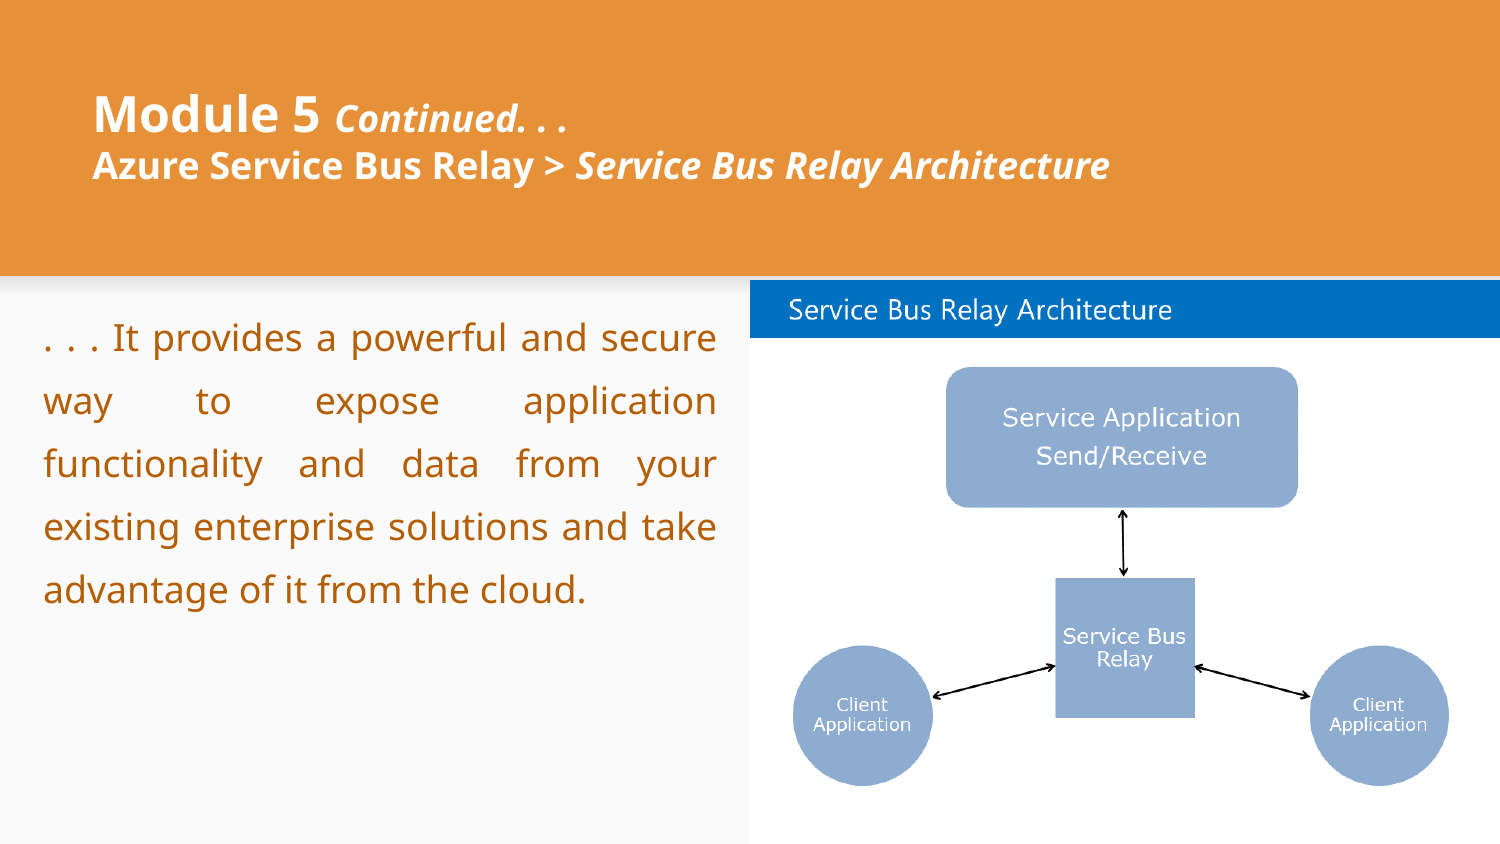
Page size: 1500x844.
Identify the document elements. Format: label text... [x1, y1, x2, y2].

picture [749, 280, 1500, 844]
text_box . . . It provides a powerful and secure way to expose application functionality and data from your existing enterprise solutions and take advantage of it from the cloud. [28, 280, 733, 807]
title Module 5 Continued. . . Azure Service Bus Relay > Service Bus Relay Architecture [77, 20, 1433, 248]
